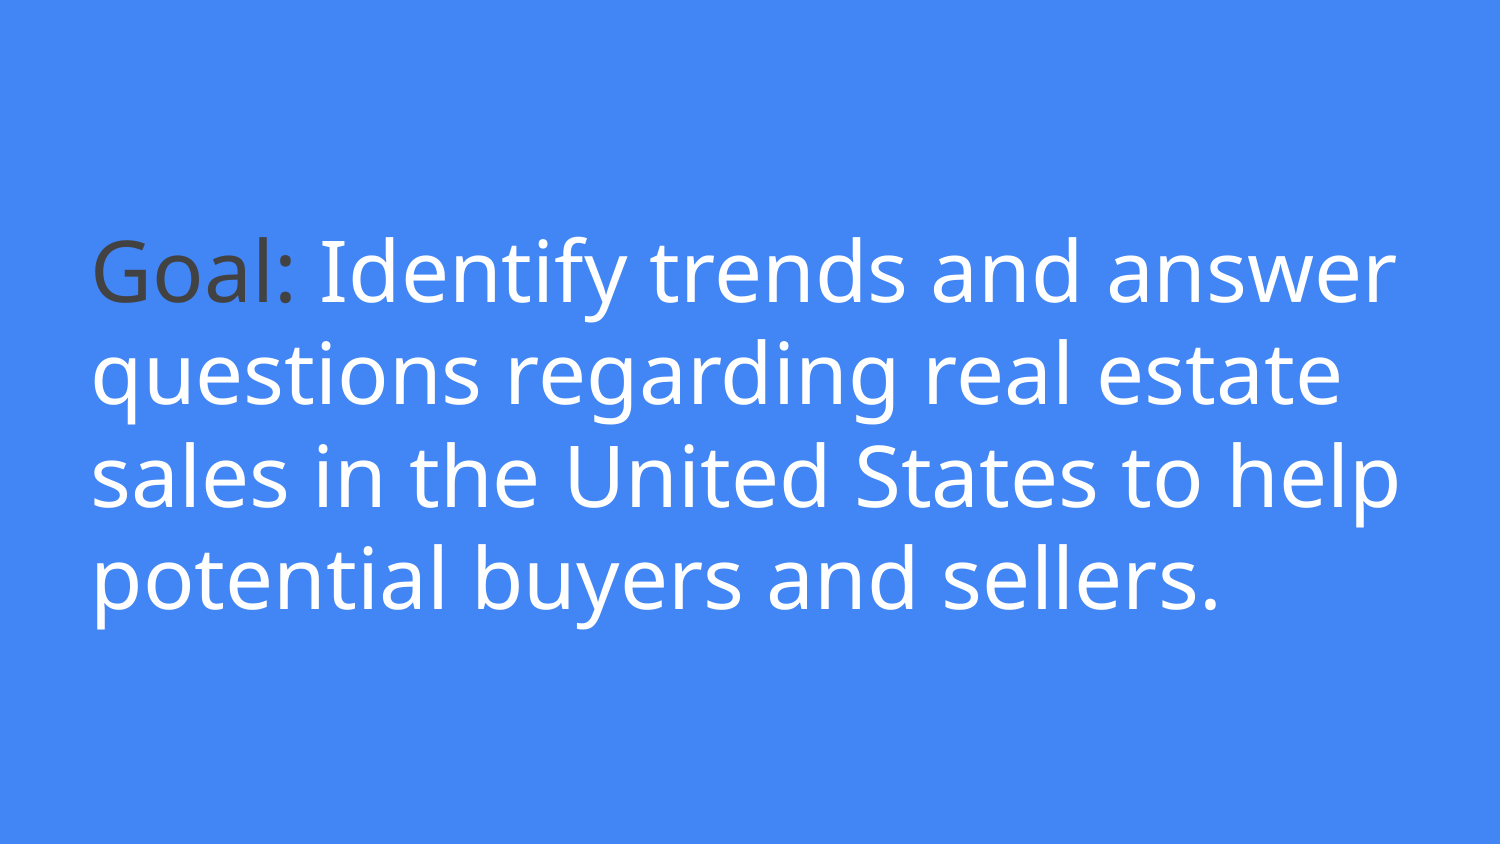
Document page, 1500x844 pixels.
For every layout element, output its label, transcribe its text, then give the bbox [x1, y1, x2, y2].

title Goal: Identify trends and answer questions regarding real estate sales in the United States to help potential buyers and sellers. [75, 338, 1425, 505]
